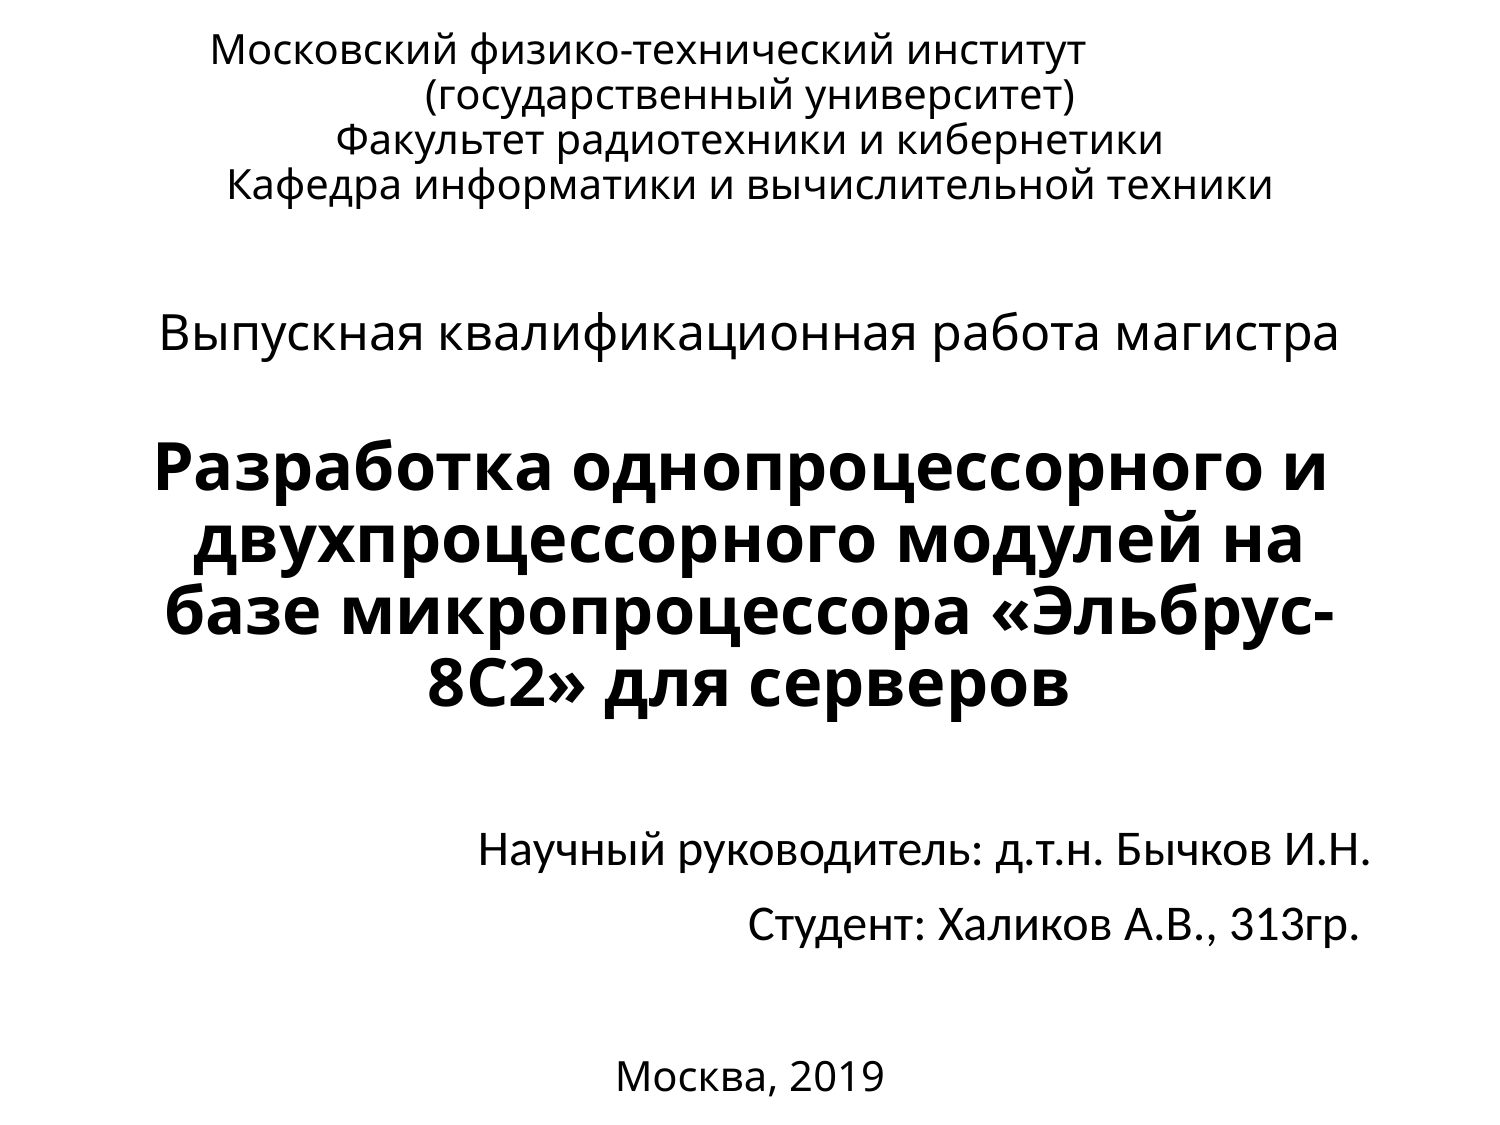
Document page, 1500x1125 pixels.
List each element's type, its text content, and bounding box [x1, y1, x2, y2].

text_box Москва, 2019 [112, 999, 1388, 1109]
title Московский физико-технический институт (государственный университет) Факультет радиотехники и кибернетики Кафедра информатики и вычислительной техники Выпускная квалификационная работа магистра Разработка однопроцессорного и двухпроцессорного модулей на базе микропроцессора «Эльбрус-8С2» для серверов [112, 35, 1388, 729]
subtitle Научный руководитель: д.т.н. Бычков И.Н. Студент: Халиков А.В., 313гр. [262, 814, 1388, 999]
